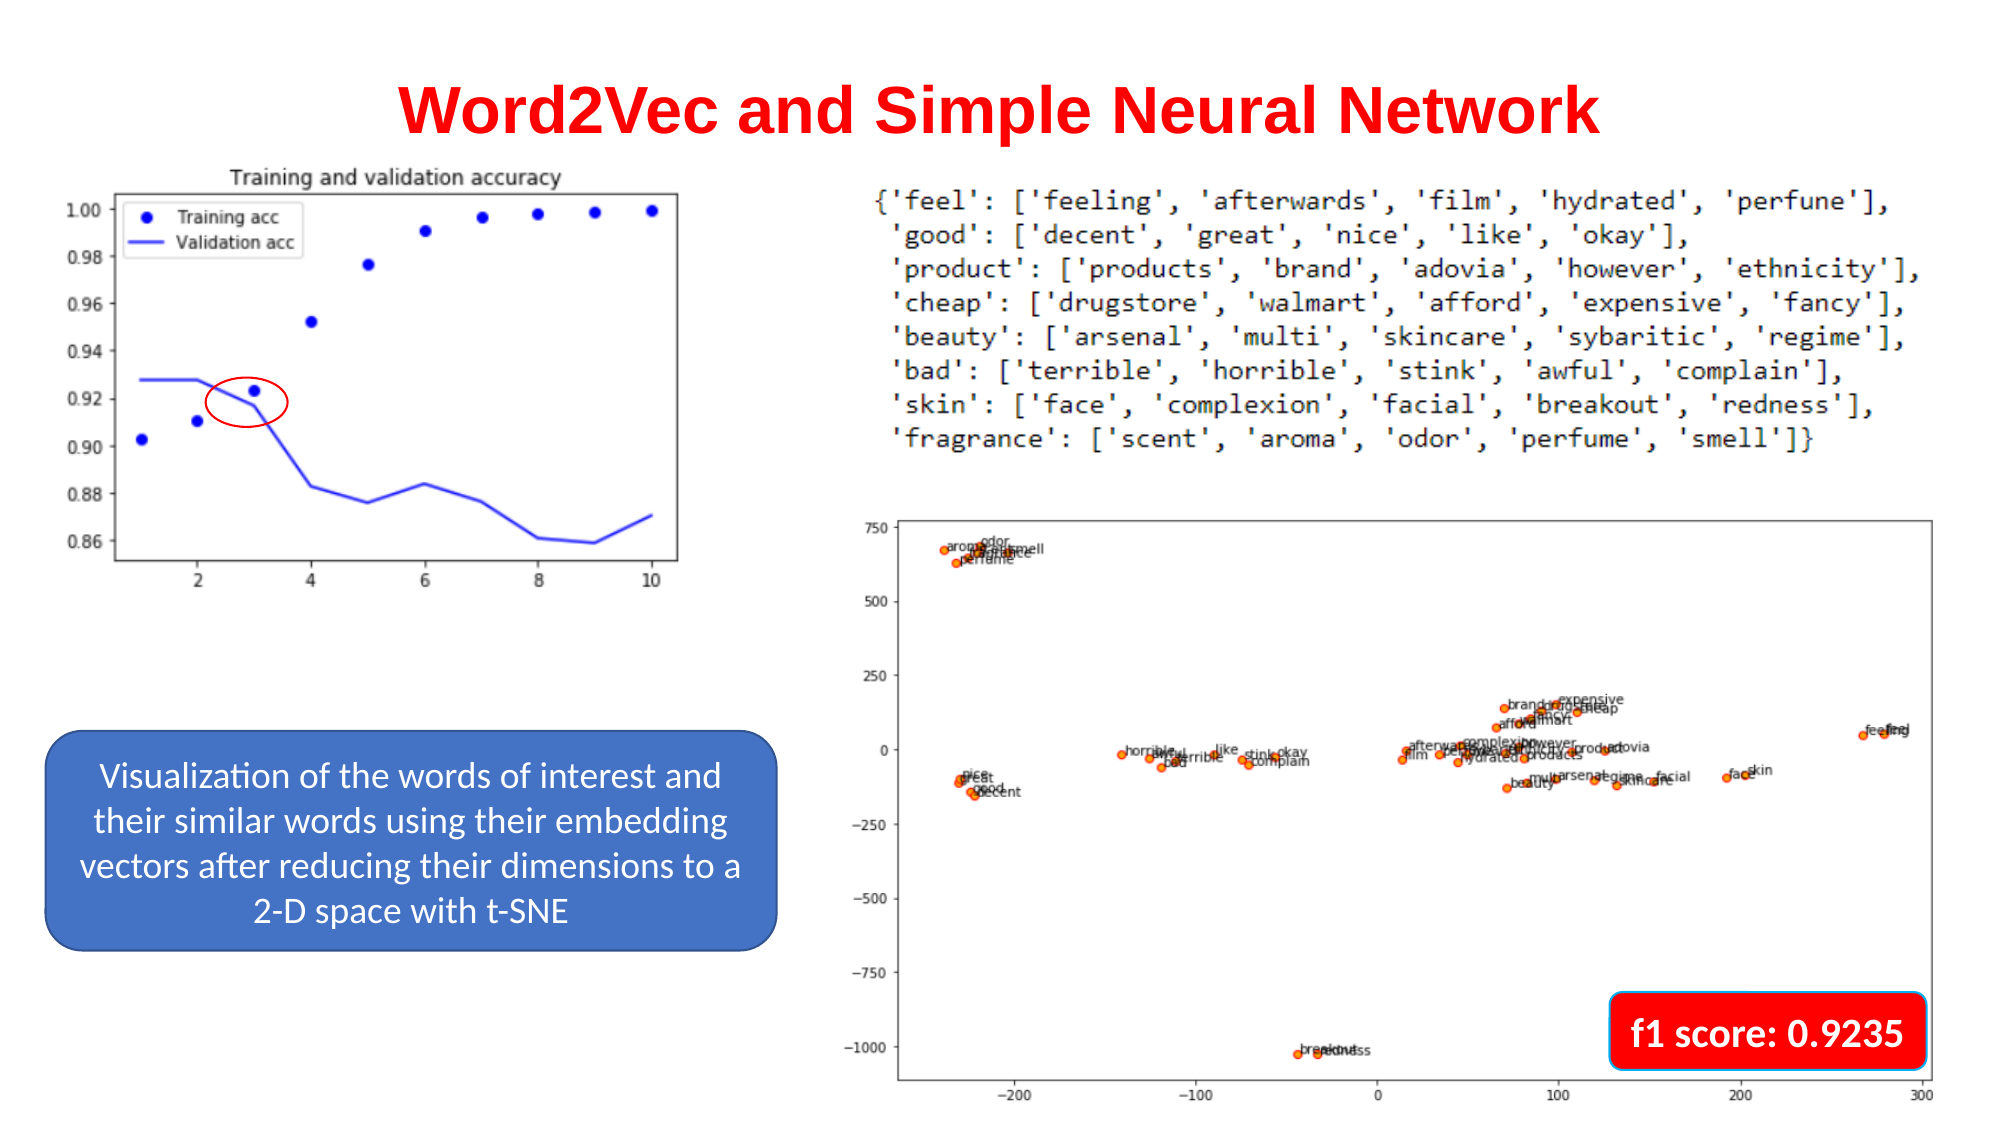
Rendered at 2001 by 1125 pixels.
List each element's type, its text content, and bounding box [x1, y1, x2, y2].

picture [869, 174, 1927, 467]
picture [841, 504, 1940, 1114]
text_box Visualization of the words of interest and their similar words using their embedding vectors after reducing their dimensions to a 2-D space with t-SNE [44, 729, 778, 952]
title Word2Vec and Simple Neural Network [137, 27, 1863, 197]
picture [60, 155, 692, 602]
